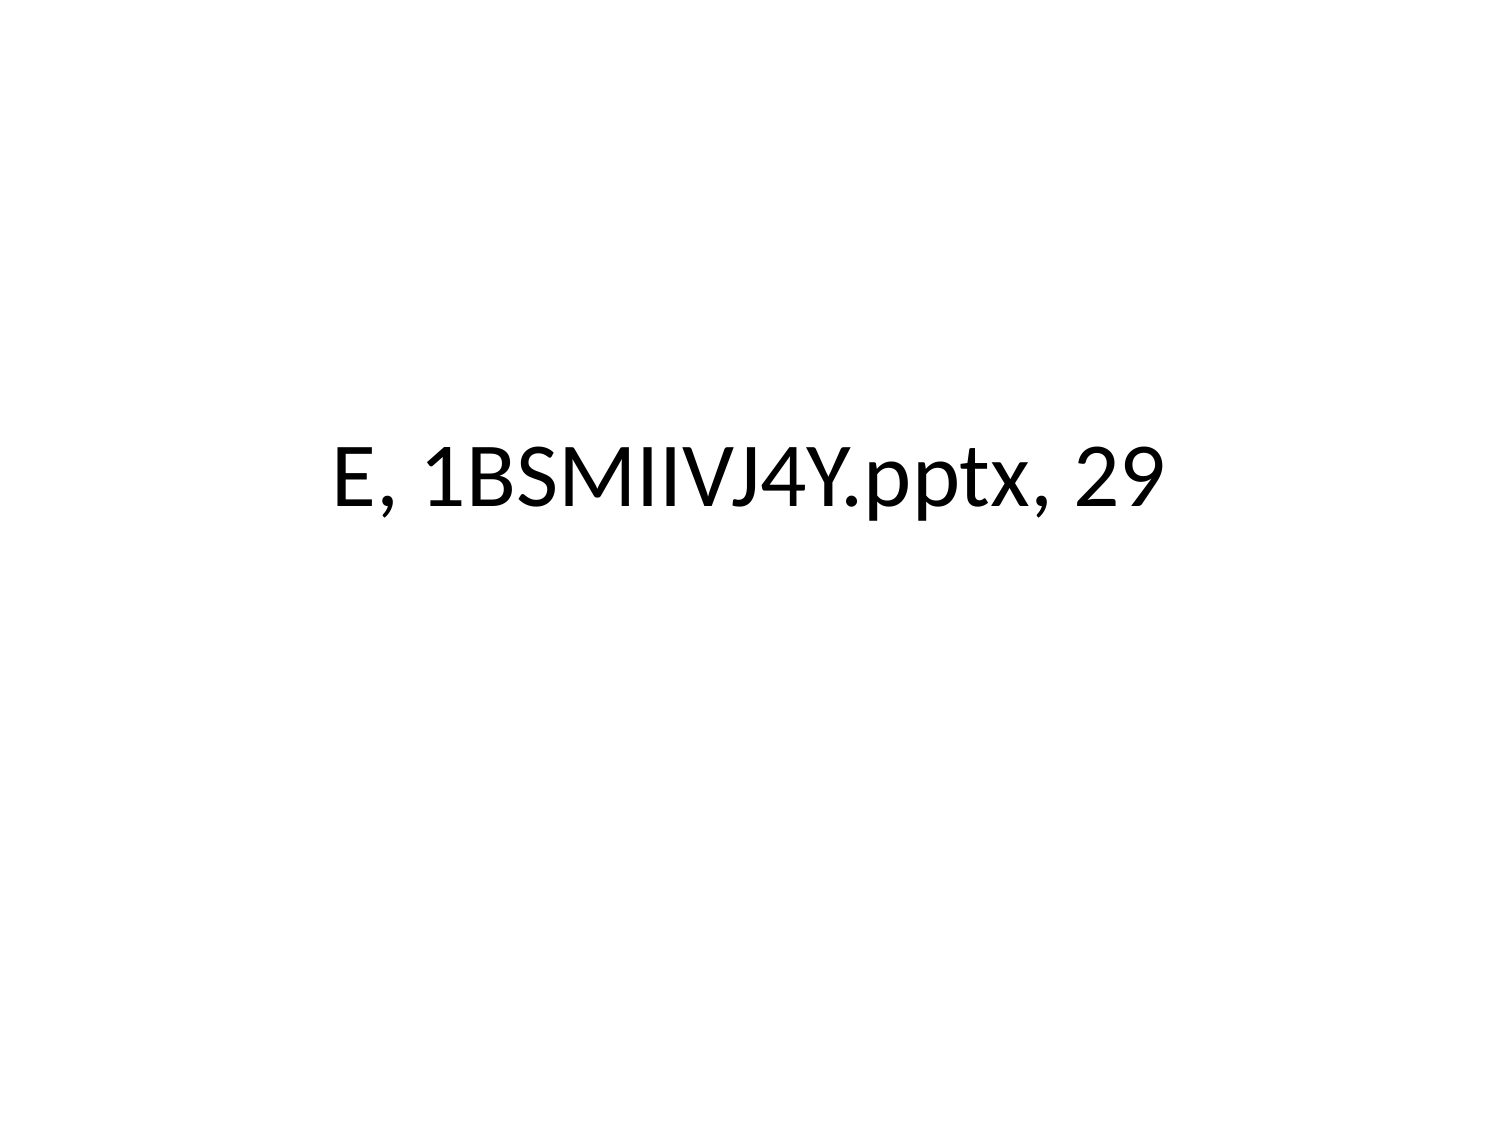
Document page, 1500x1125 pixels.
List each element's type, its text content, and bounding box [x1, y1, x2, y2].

title E, 1BSMIIVJ4Y.pptx, 29 [112, 349, 1388, 591]
